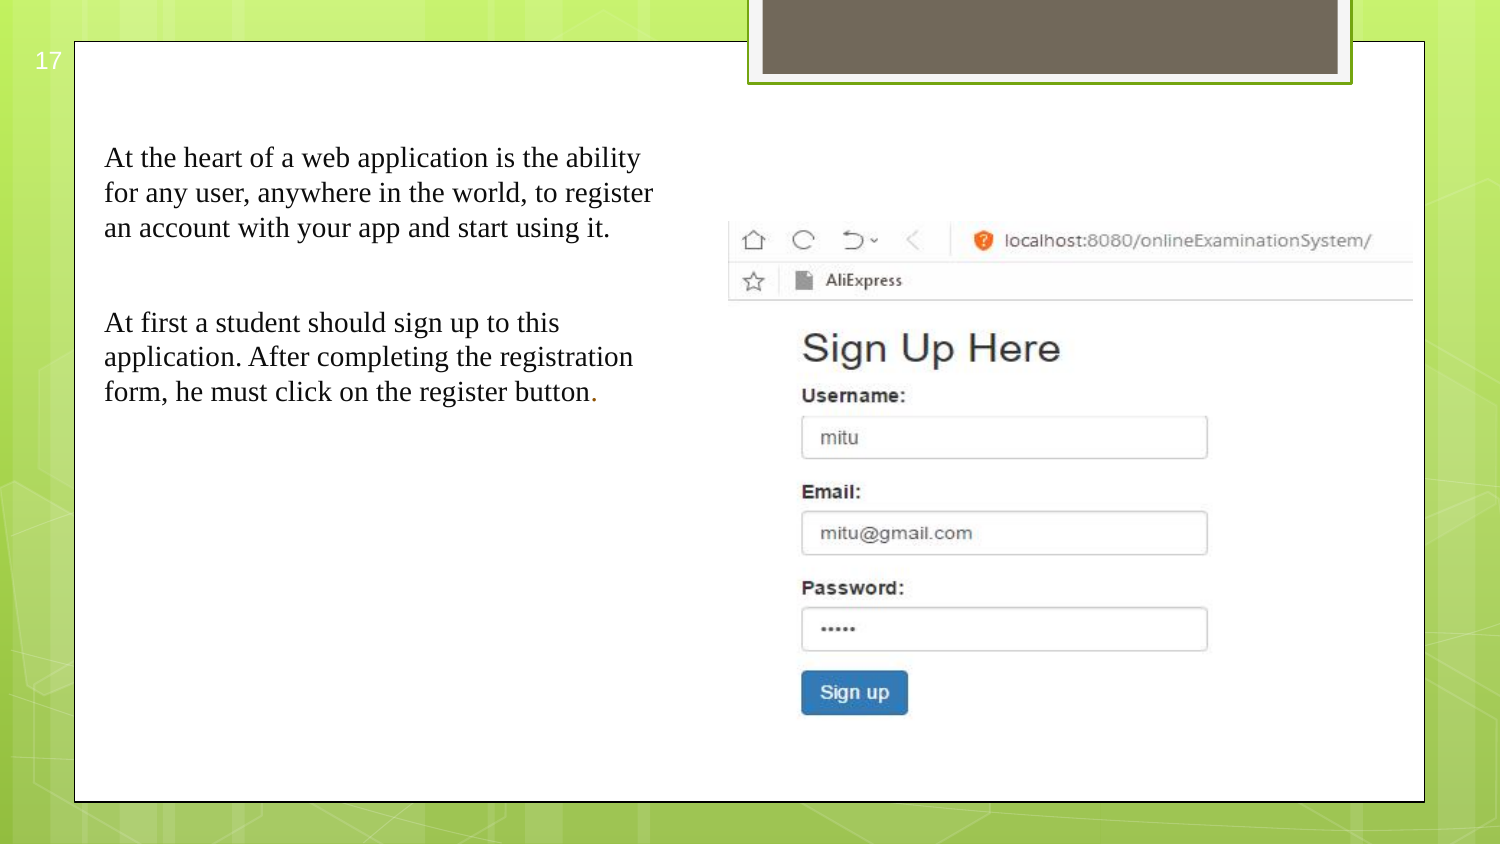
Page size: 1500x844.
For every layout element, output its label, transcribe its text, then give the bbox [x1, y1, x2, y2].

list At the heart of a web application is the ability for any user, anywhere in the world, to register an account with your app and start using it. At first a student should sign up to this application. After completing the registration form, he must click on the register button. [87, 137, 675, 719]
slide_number 17 [0, 0, 98, 121]
picture [727, 221, 1413, 760]
